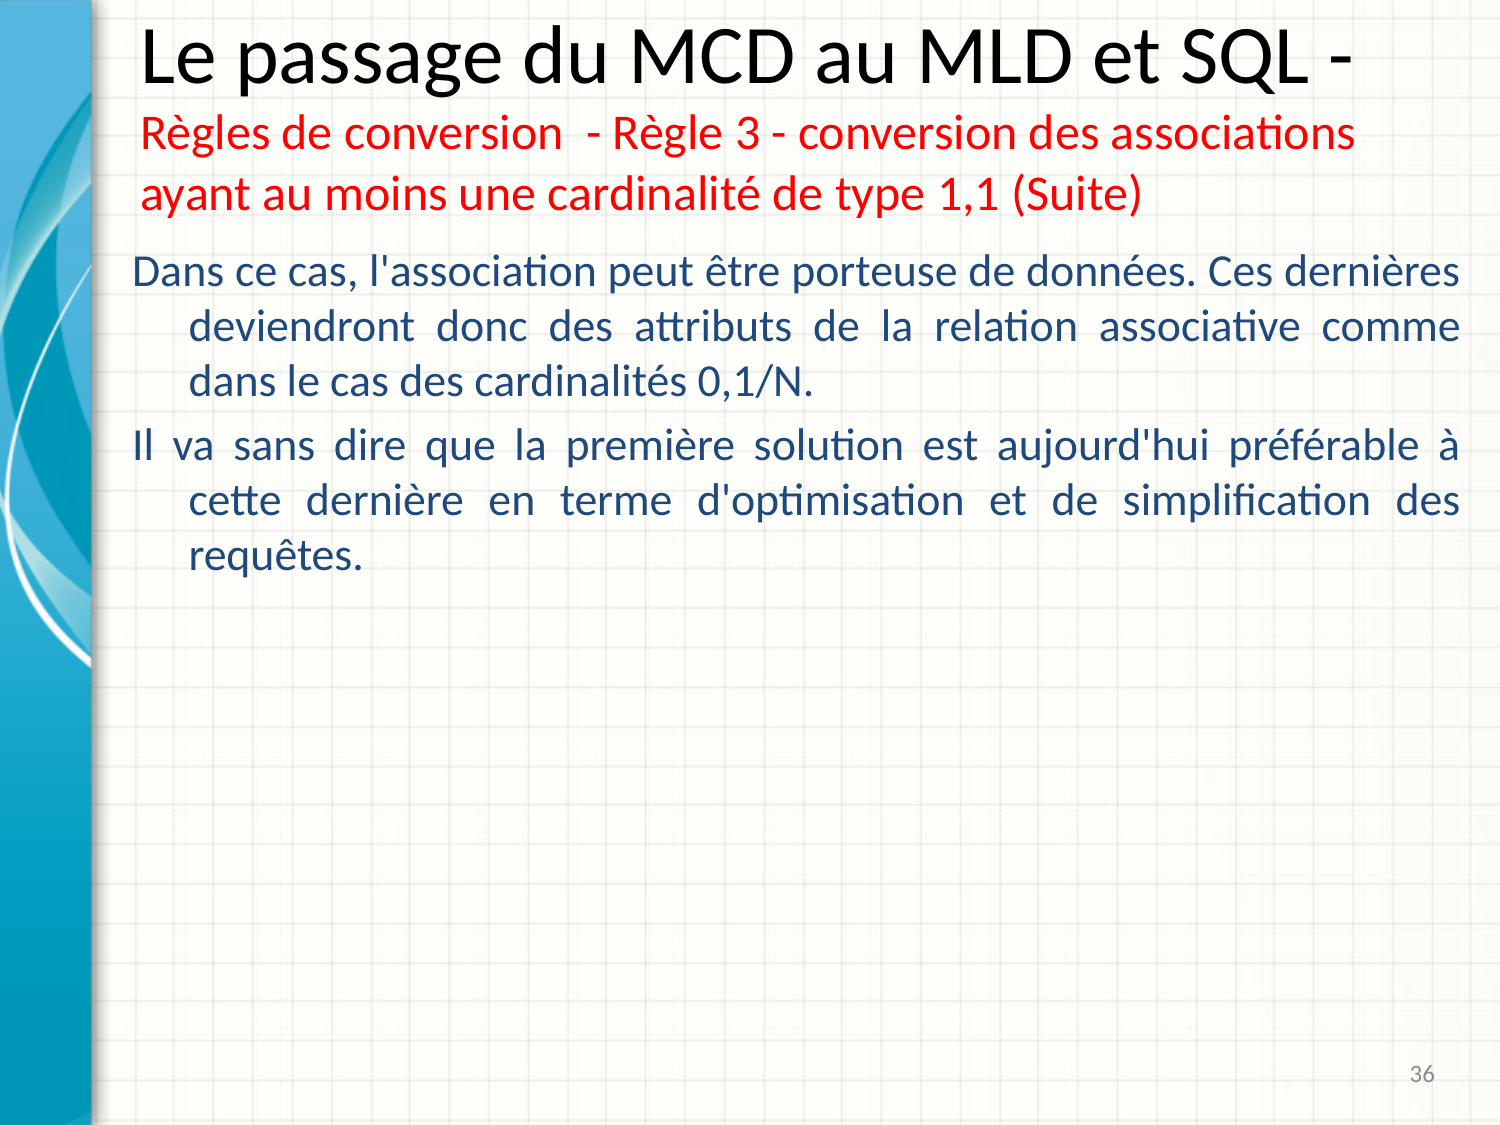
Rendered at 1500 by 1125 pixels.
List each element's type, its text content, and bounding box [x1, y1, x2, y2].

slide_number 36 [1100, 1042, 1450, 1103]
list [105, 246, 1465, 1114]
text_box Dans ce cas, l'association peut être porteuse de données. Ces dernières deviendront donc des attributs de la relation associative comme dans le cas des cardinalités 0,1/N. Il va sans dire que la première solution est aujourd'hui préférable à cette dernière en terme d'optimisation et de simplification des requêtes. [117, 232, 1477, 1102]
picture [0, 0, 1500, 1125]
title Le passage du MCD au MLD et SQL - Règles de conversion - Règle 3 - conversion des associations ayant au moins une cardinalité de type 1,1 (Suite) [125, 35, 1450, 185]
